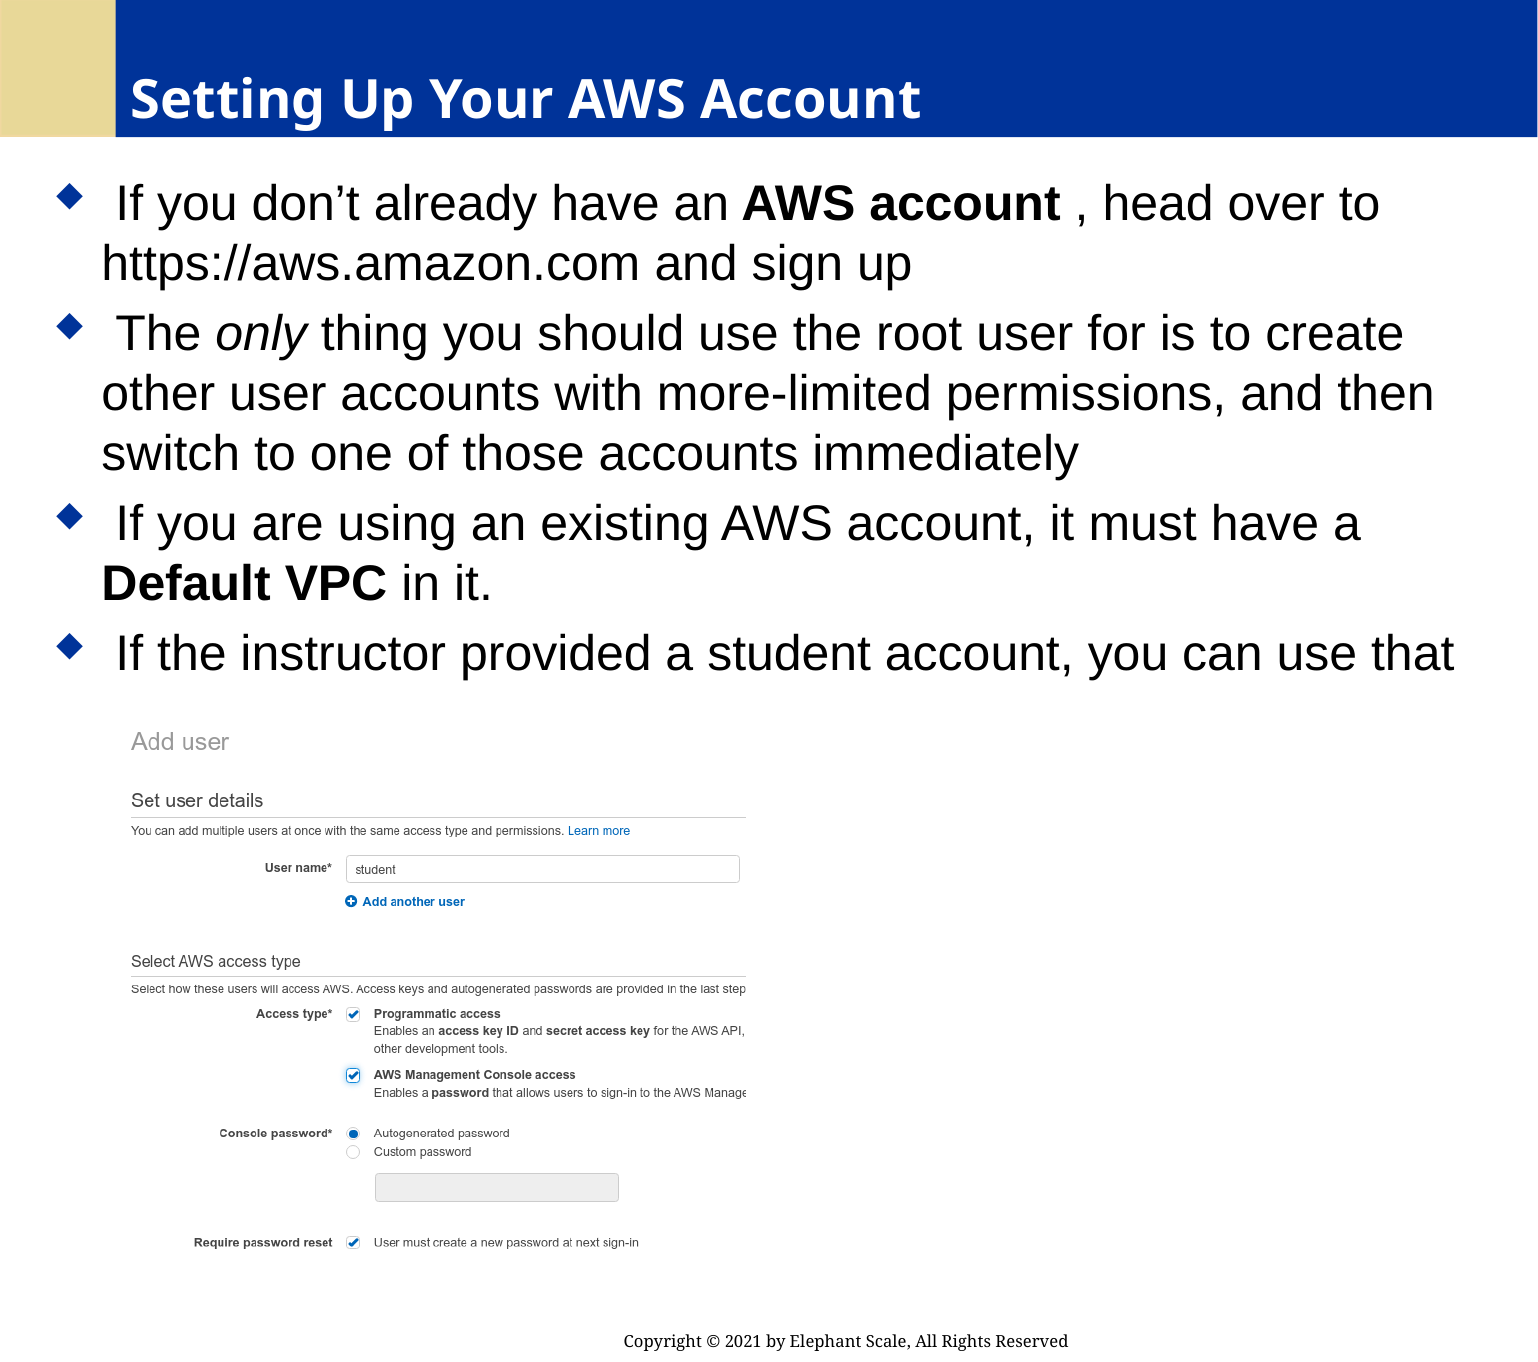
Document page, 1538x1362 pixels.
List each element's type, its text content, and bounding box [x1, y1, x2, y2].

picture [0, 0, 115, 137]
text_box Copyright © 2021 by Elephant Scale, All Rights Reserved [608, 1322, 1085, 1358]
picture [115, 725, 746, 1284]
list If you don’t already have an AWS account , head over to https://aws.amazon.com and sign up The only thing you should use the root user for is to create other user accounts with more-limited permissions, and then switch to one of those accounts immediately If you are using an existing AWS account, it must have a Default VPC in it. If the instructor provided a student account, you can use that [38, 162, 1500, 1284]
title Setting Up Your AWS Account [115, 0, 1538, 138]
